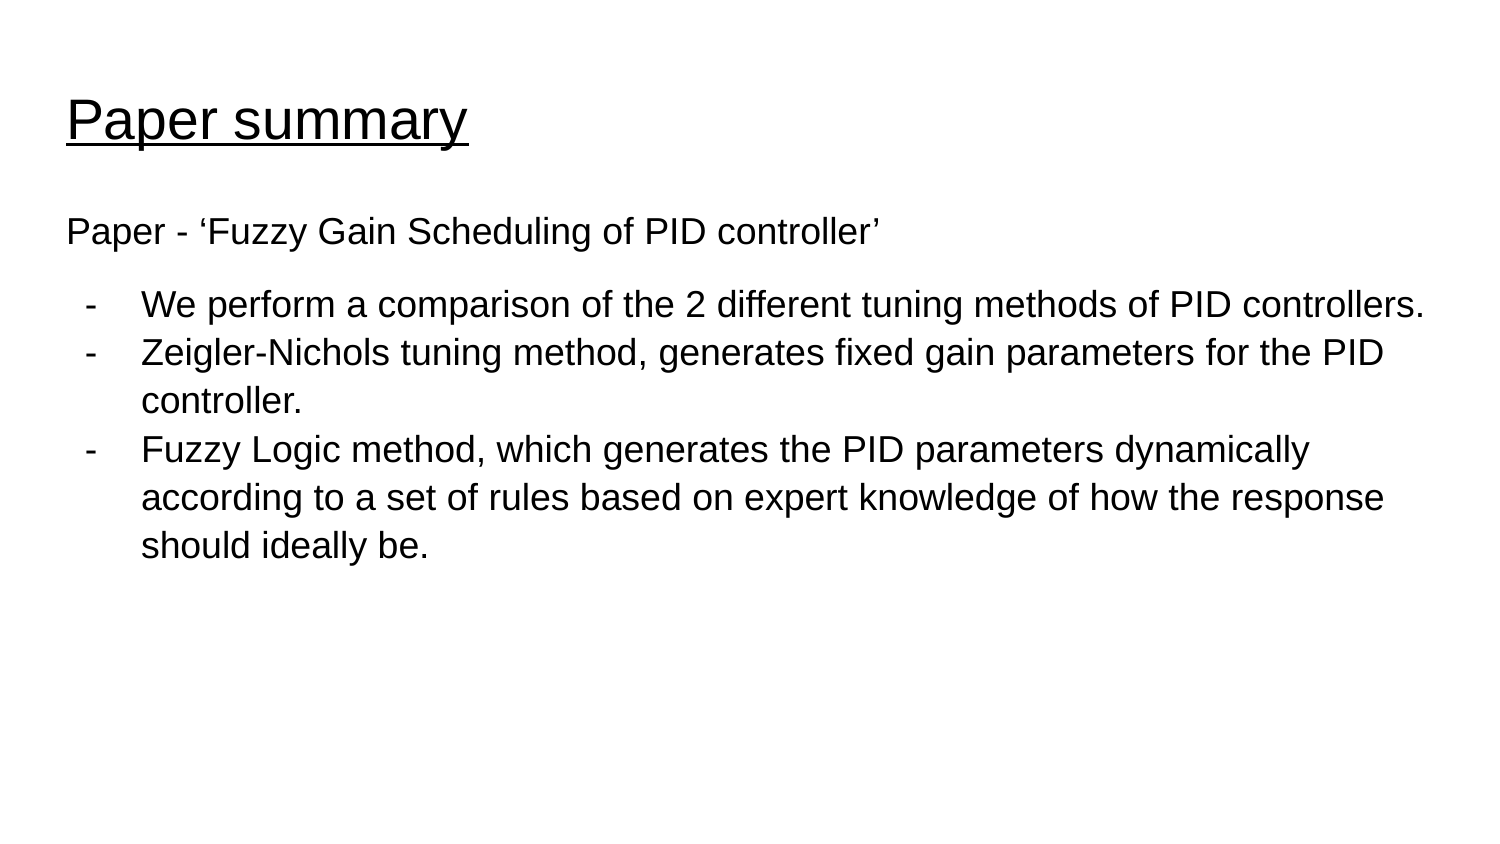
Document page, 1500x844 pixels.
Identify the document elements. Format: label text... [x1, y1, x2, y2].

list Paper - ‘Fuzzy Gain Scheduling of PID controller’ We perform a comparison of the 2 different tuning methods of PID controllers. Zeigler-Nichols tuning method, generates fixed gain parameters for the PID controller. Fuzzy Logic method, which generates the PID parameters dynamically according to a set of rules based on expert knowledge of how the response should ideally be. [51, 189, 1449, 750]
title Paper summary [51, 72, 1449, 167]
